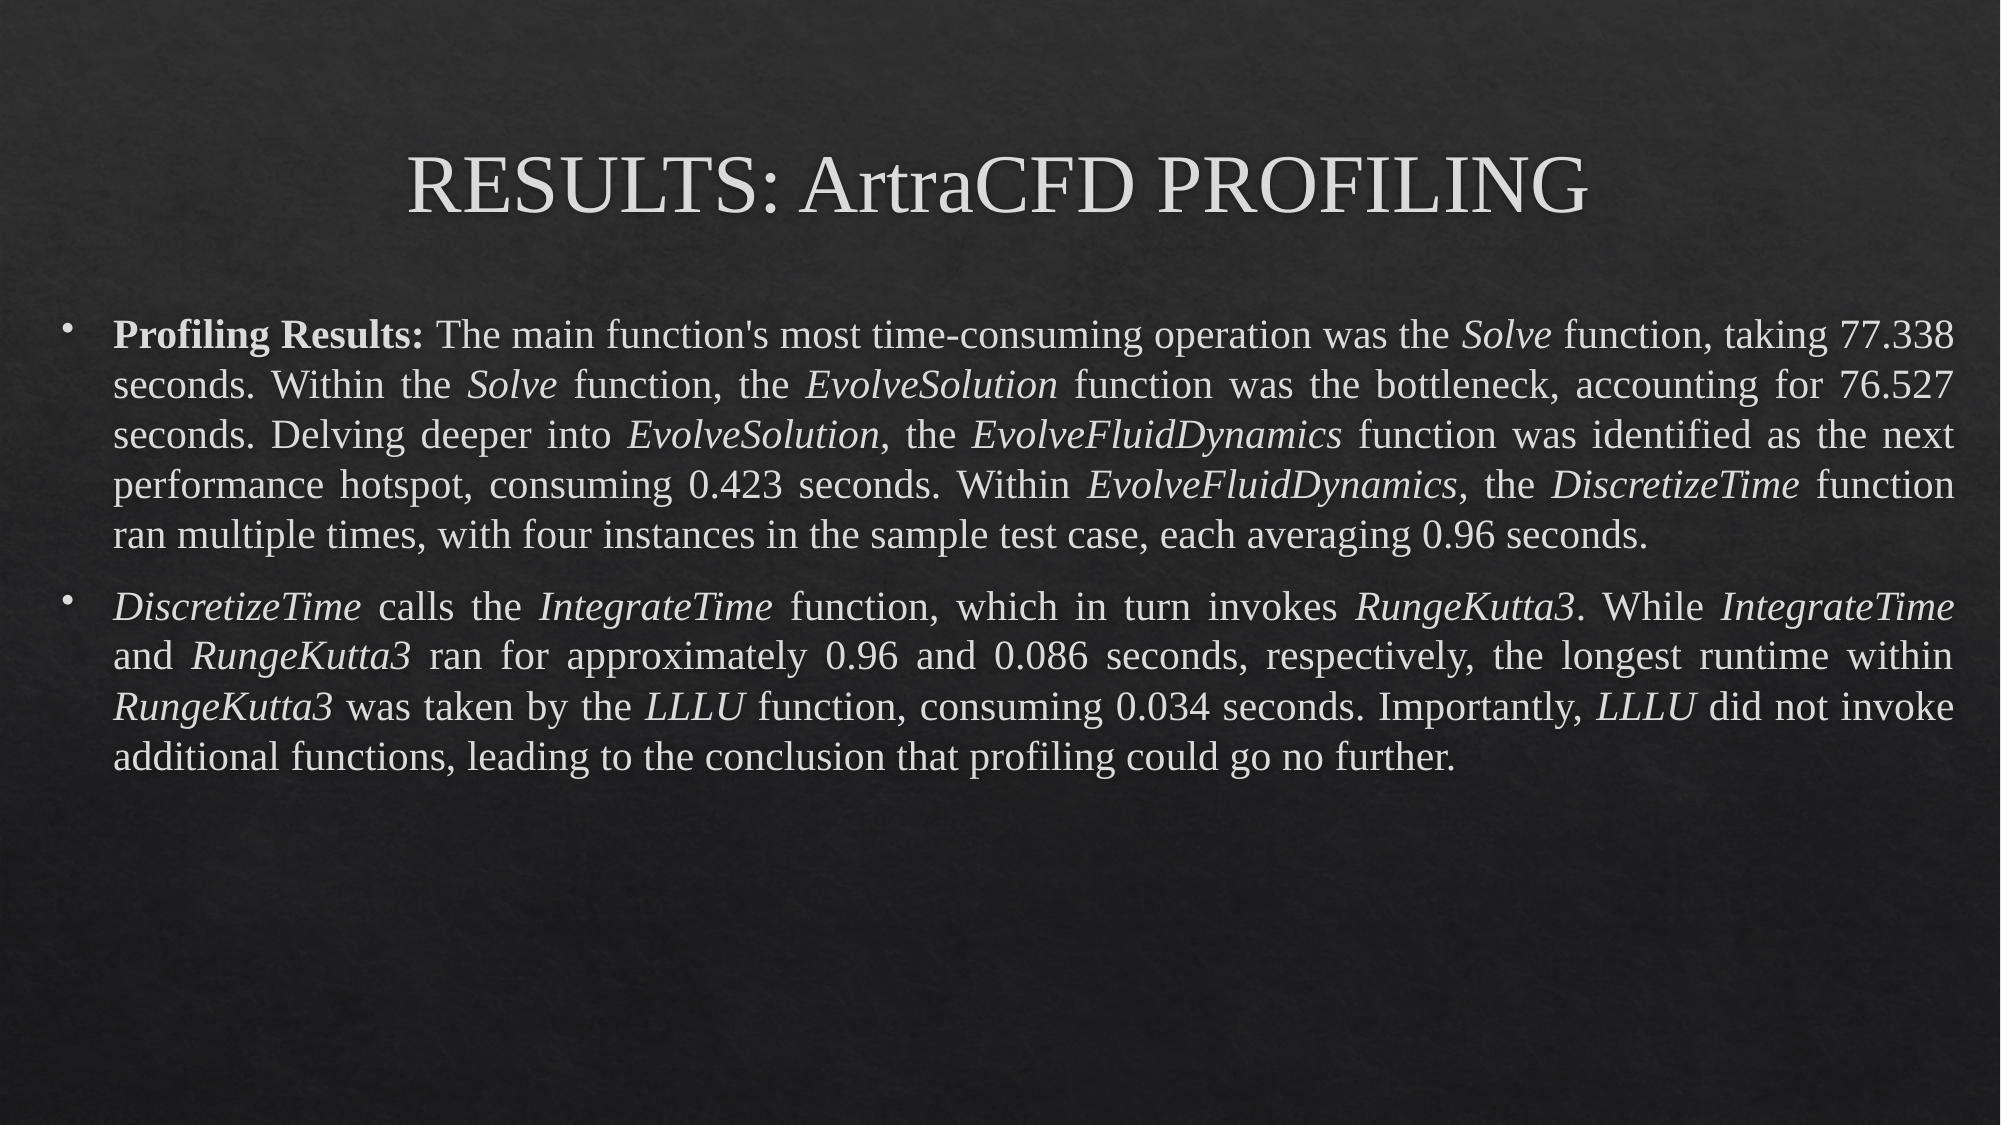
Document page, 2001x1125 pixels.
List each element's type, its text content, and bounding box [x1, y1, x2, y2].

list Profiling Results: The main function's most time-consuming operation was the Solve function, taking 77.338 seconds. Within the Solve function, the EvolveSolution function was the bottleneck, accounting for 76.527 seconds. Delving deeper into EvolveSolution, the EvolveFluidDynamics function was identified as the next performance hotspot, consuming 0.423 seconds. Within EvolveFluidDynamics, the DiscretizeTime function ran multiple times, with four instances in the sample test case, each averaging 0.96 seconds. DiscretizeTime calls the IntegrateTime function, which in turn invokes RungeKutta3. While IntegrateTime and RungeKutta3 ran for approximately 0.96 and 0.086 seconds, respectively, the longest runtime within RungeKutta3 was taken by the LLLU function, consuming 0.034 seconds. Importantly, LLLU did not invoke additional functions, leading to the conclusion that profiling could go no further. [41, 299, 1971, 1077]
title RESULTS: ArtraCFD PROFILING [149, 99, 1849, 260]
